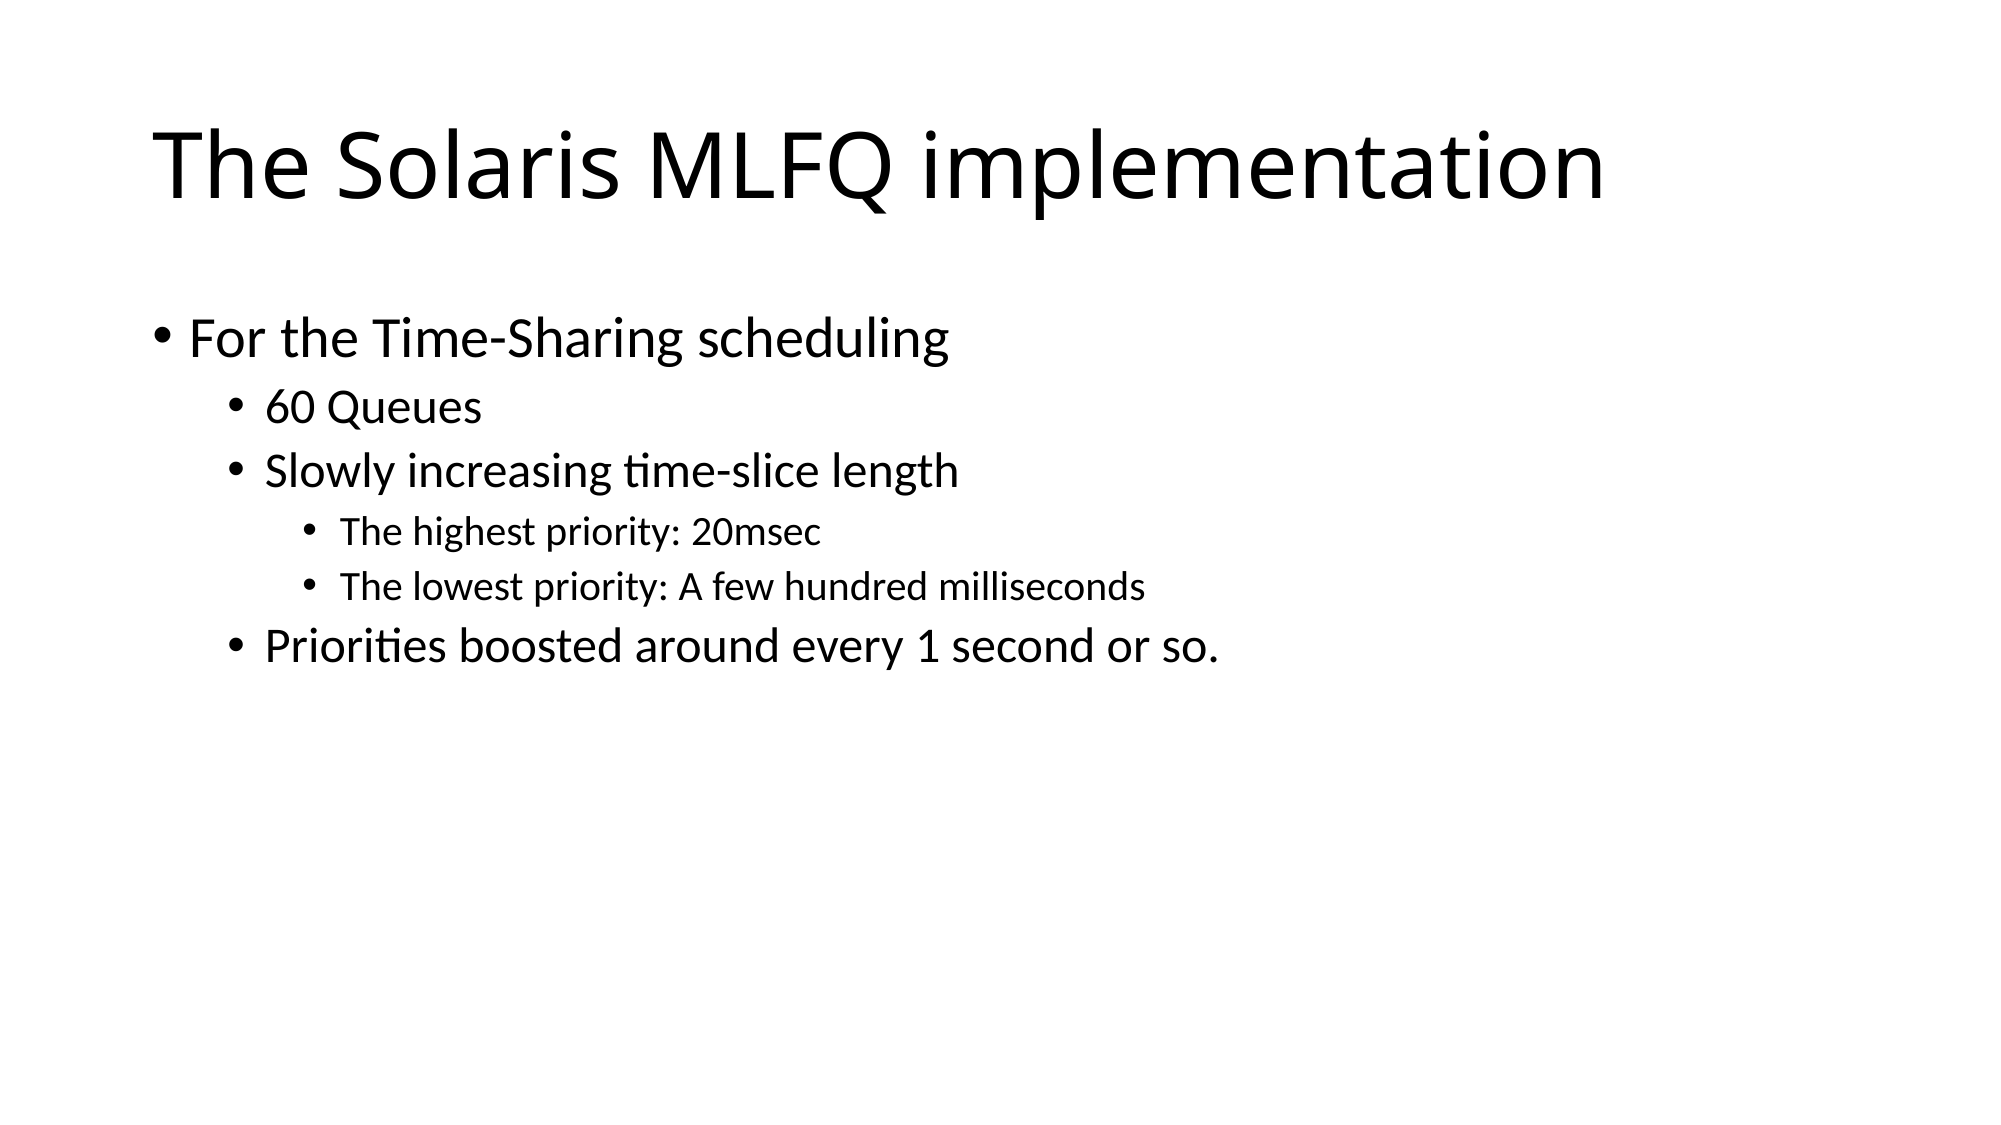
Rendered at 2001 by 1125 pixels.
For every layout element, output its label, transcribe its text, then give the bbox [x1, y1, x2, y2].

list For the Time-Sharing scheduling 60 Queues Slowly increasing time-slice length The highest priority: 20msec The lowest priority: A few hundred milliseconds Priorities boosted around every 1 second or so. [137, 299, 1863, 1014]
title The Solaris MLFQ implementation [137, 59, 1863, 278]
